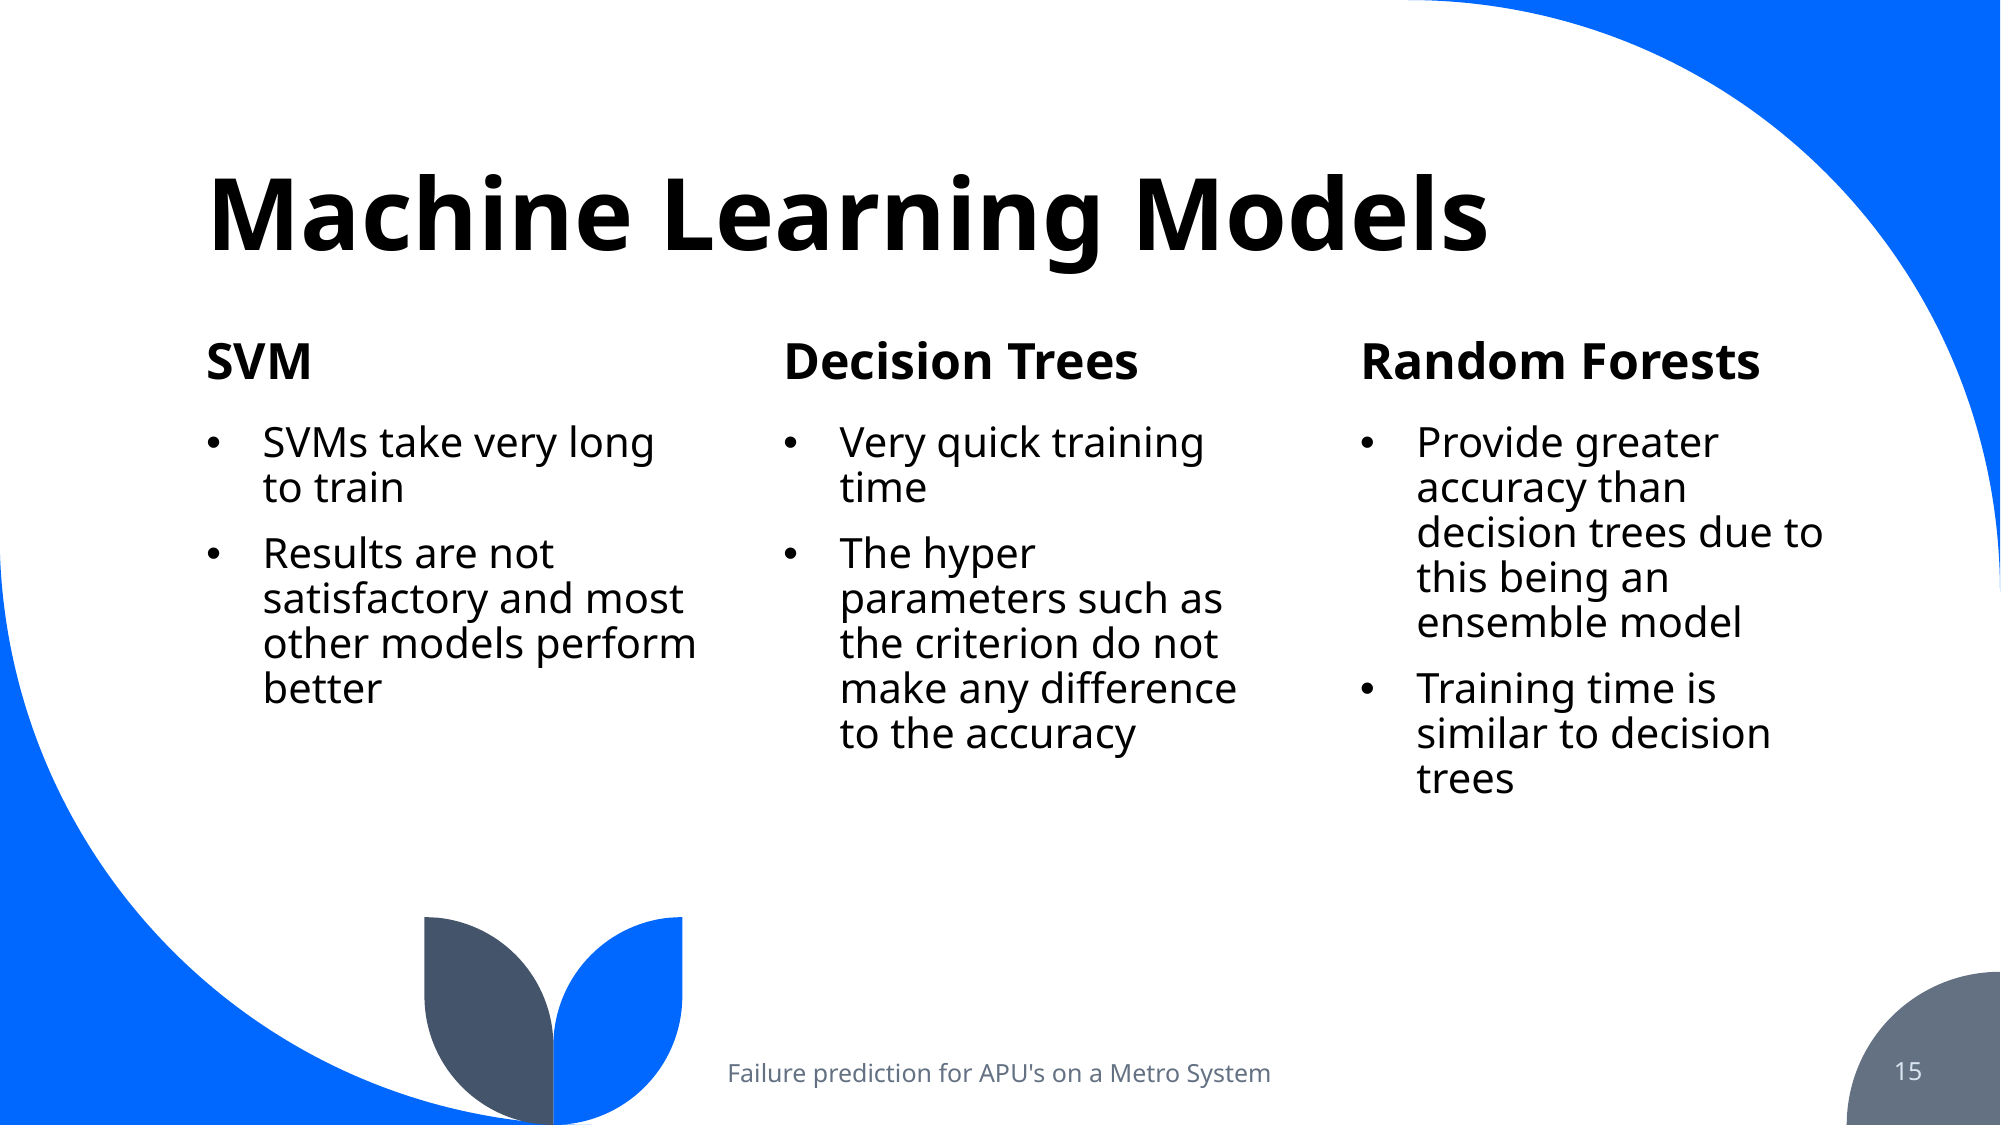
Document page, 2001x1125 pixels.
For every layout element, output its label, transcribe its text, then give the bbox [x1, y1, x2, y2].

slide_number 15 [1665, 1042, 1938, 1103]
title Machine Learning Models [191, 62, 1796, 280]
list Random Forests [1345, 328, 1866, 415]
list Decision Trees [768, 328, 1289, 415]
footer Failure prediction for APU's on a Metro System [662, 1042, 1338, 1103]
list SVMs take very long to train Results are not satisfactory and most other models perform better [191, 414, 720, 879]
list Very quick training time The hyper parameters such as the criterion do not make any difference to the accuracy [768, 415, 1289, 879]
list SVM [191, 328, 713, 415]
list Provide greater accuracy than decision trees due to this being an ensemble model Training time is similar to decision trees [1345, 415, 1866, 879]
